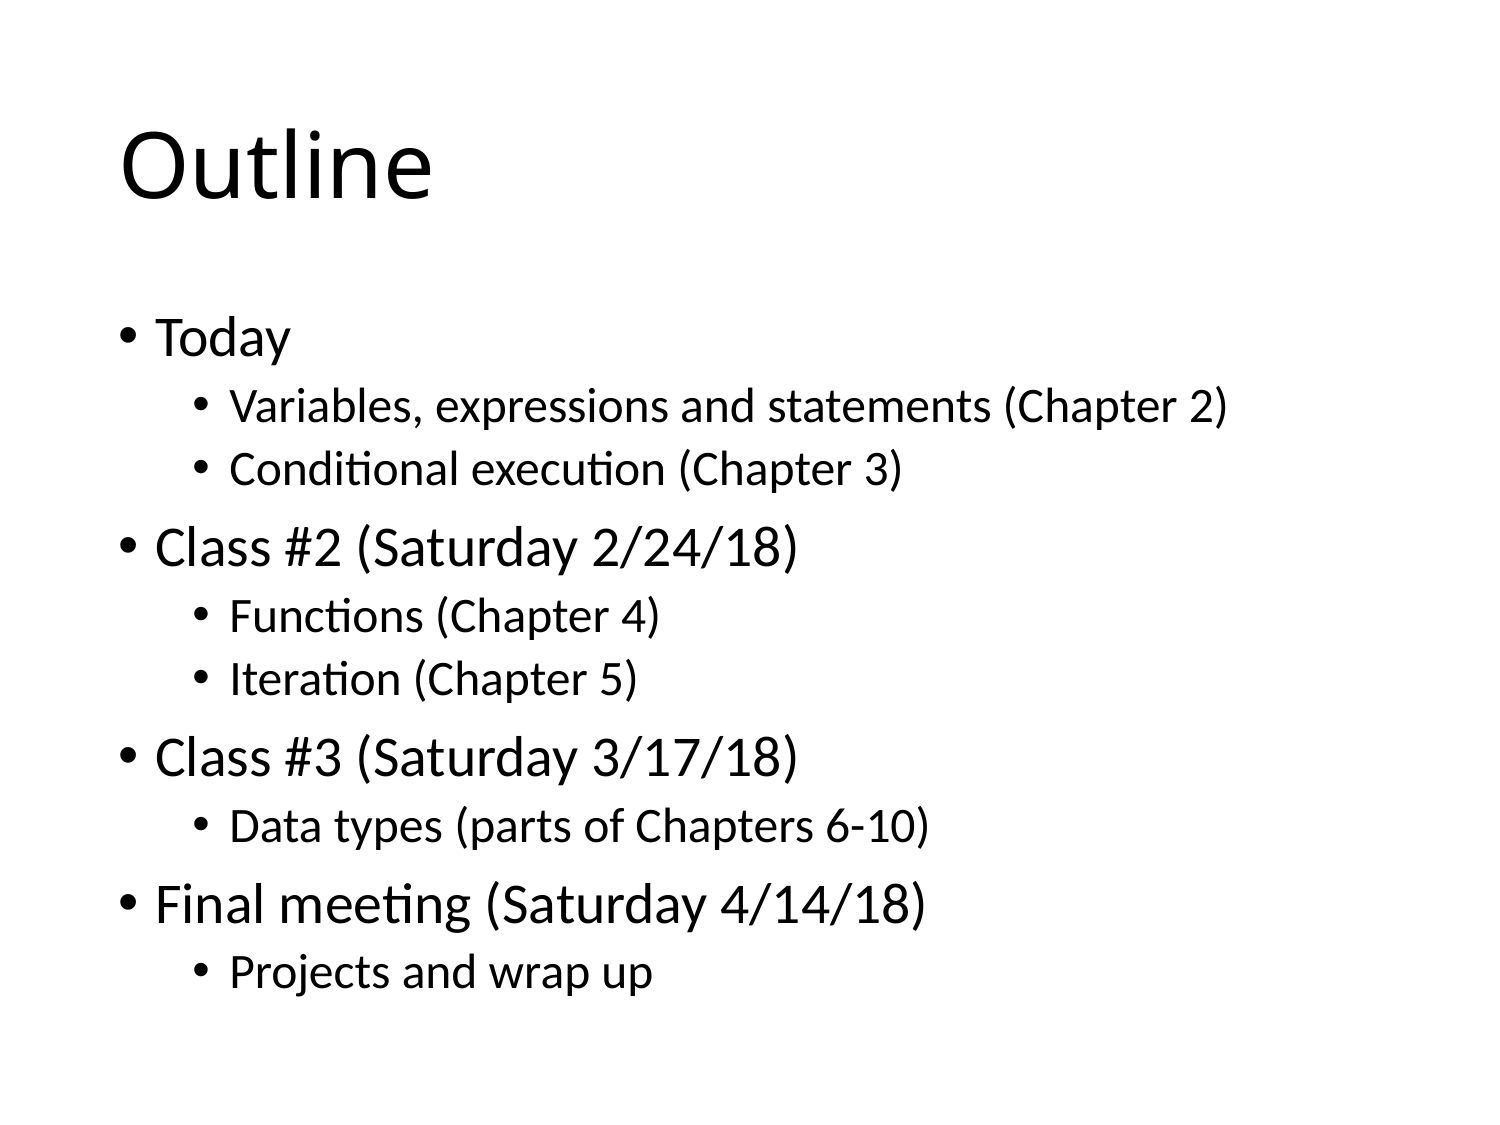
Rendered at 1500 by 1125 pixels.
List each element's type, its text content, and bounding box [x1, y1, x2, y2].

title Outline [103, 59, 1397, 278]
list Today Variables, expressions and statements (Chapter 2) Conditional execution (Chapter 3) Class #2 (Saturday 2/24/18) Functions (Chapter 4) Iteration (Chapter 5) Class #3 (Saturday 3/17/18) Data types (parts of Chapters 6-10) Final meeting (Saturday 4/14/18) Projects and wrap up [103, 299, 1397, 1014]
